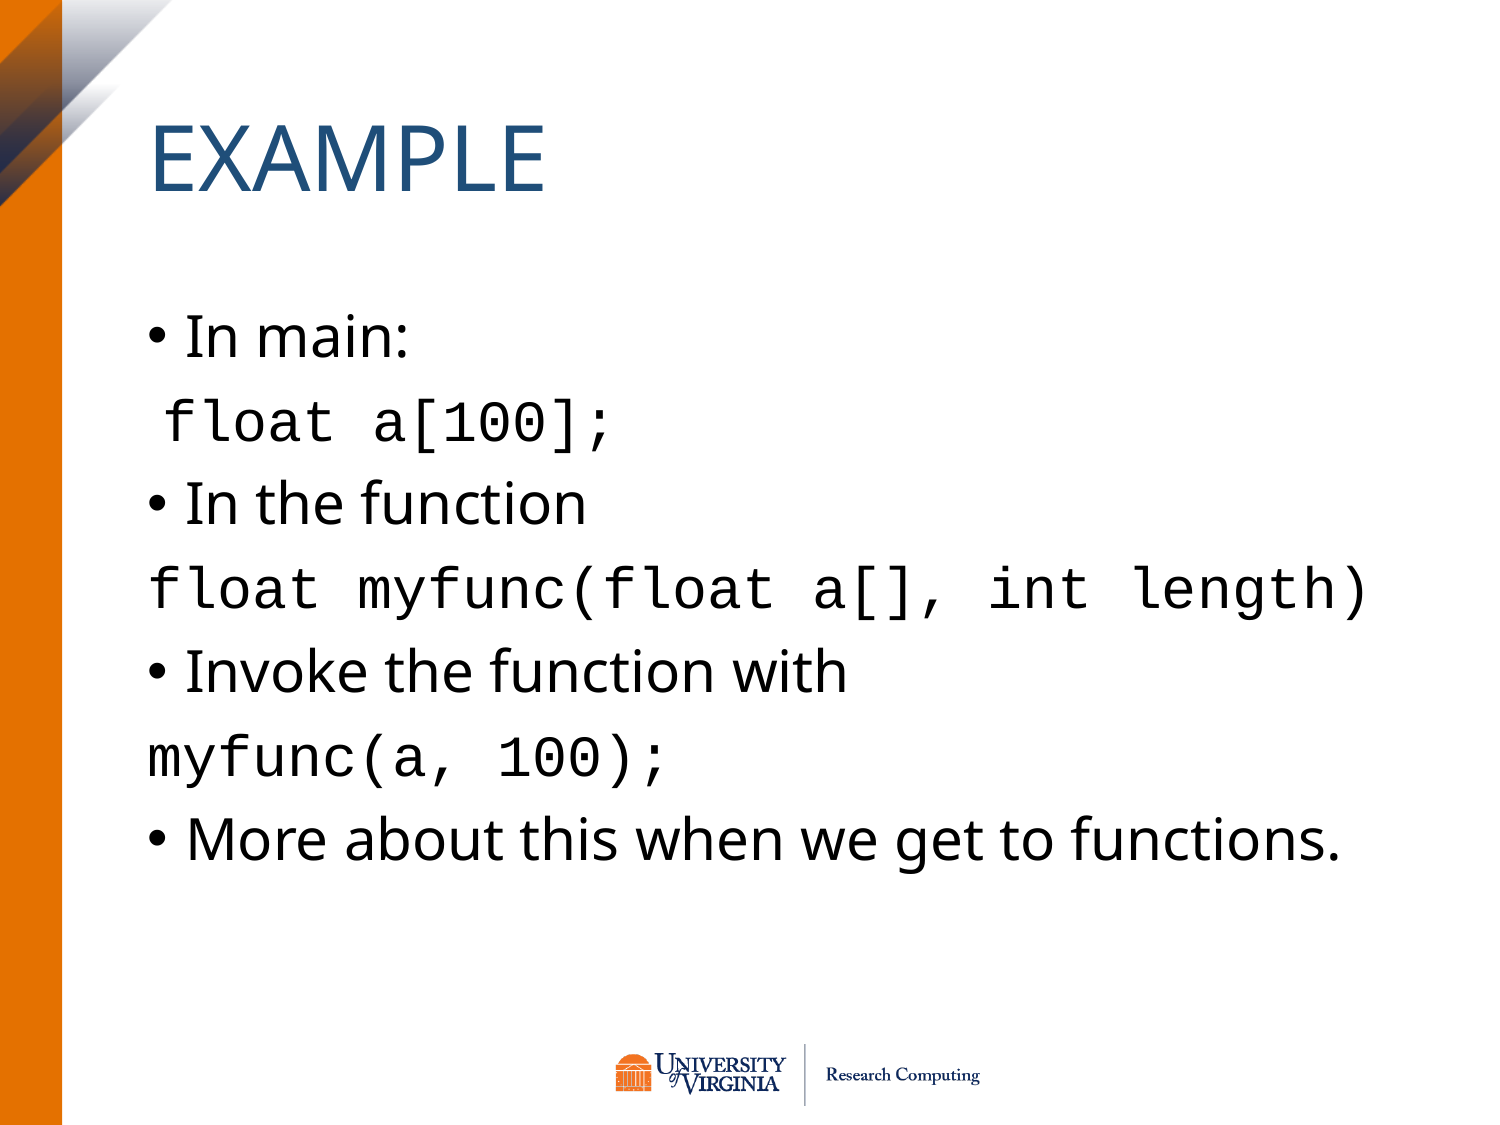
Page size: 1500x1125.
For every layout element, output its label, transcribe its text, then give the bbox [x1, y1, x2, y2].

list In main: float a[100]; In the function float myfunc(float a[], int length) Invoke the function with myfunc(a, 100); More about this when we get to functions. [132, 299, 1427, 1014]
picture [607, 1044, 988, 1106]
title Example [132, 52, 1427, 271]
picture [0, 0, 176, 210]
